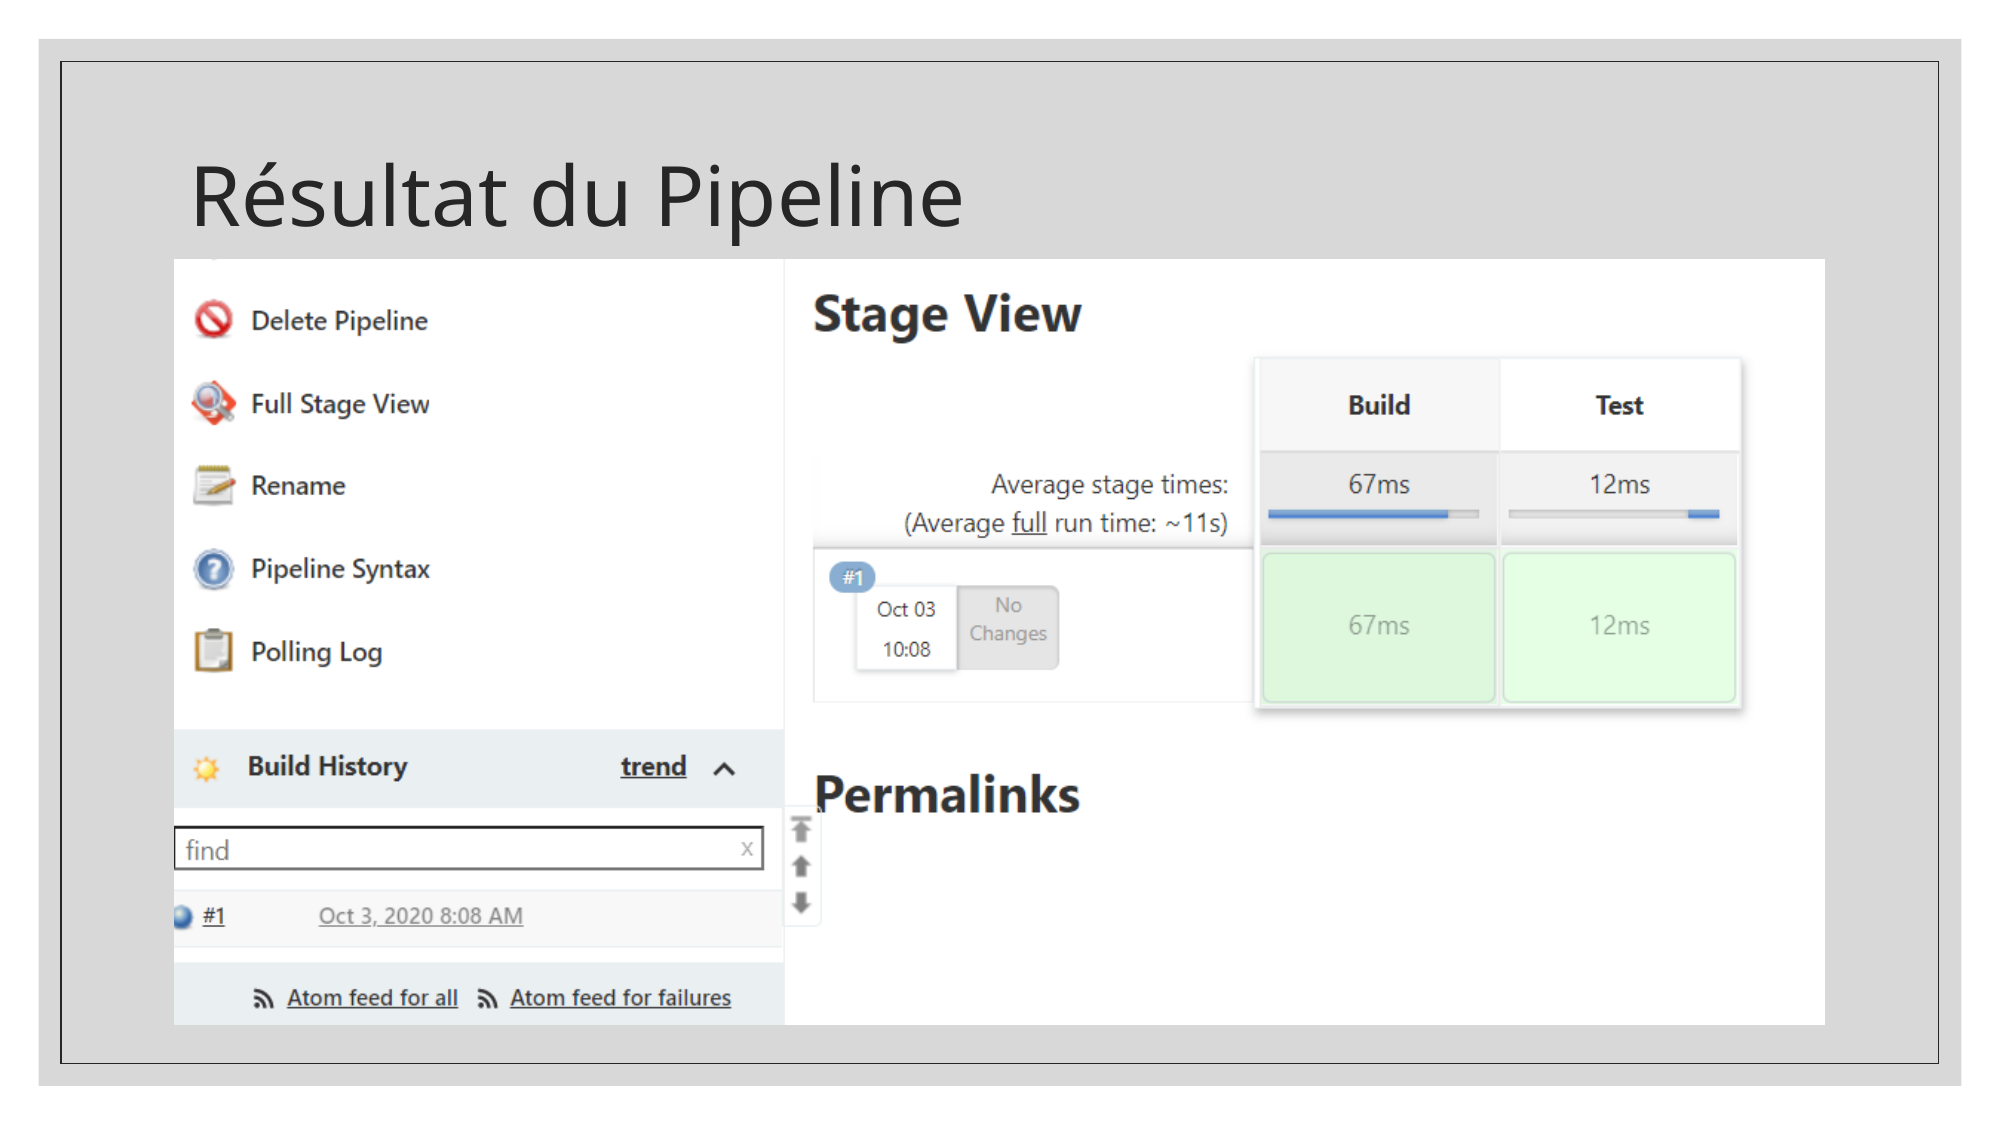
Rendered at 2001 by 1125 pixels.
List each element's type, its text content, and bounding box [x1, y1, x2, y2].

picture [174, 259, 1825, 1025]
title Résultat du Pipeline [174, 105, 1825, 257]
